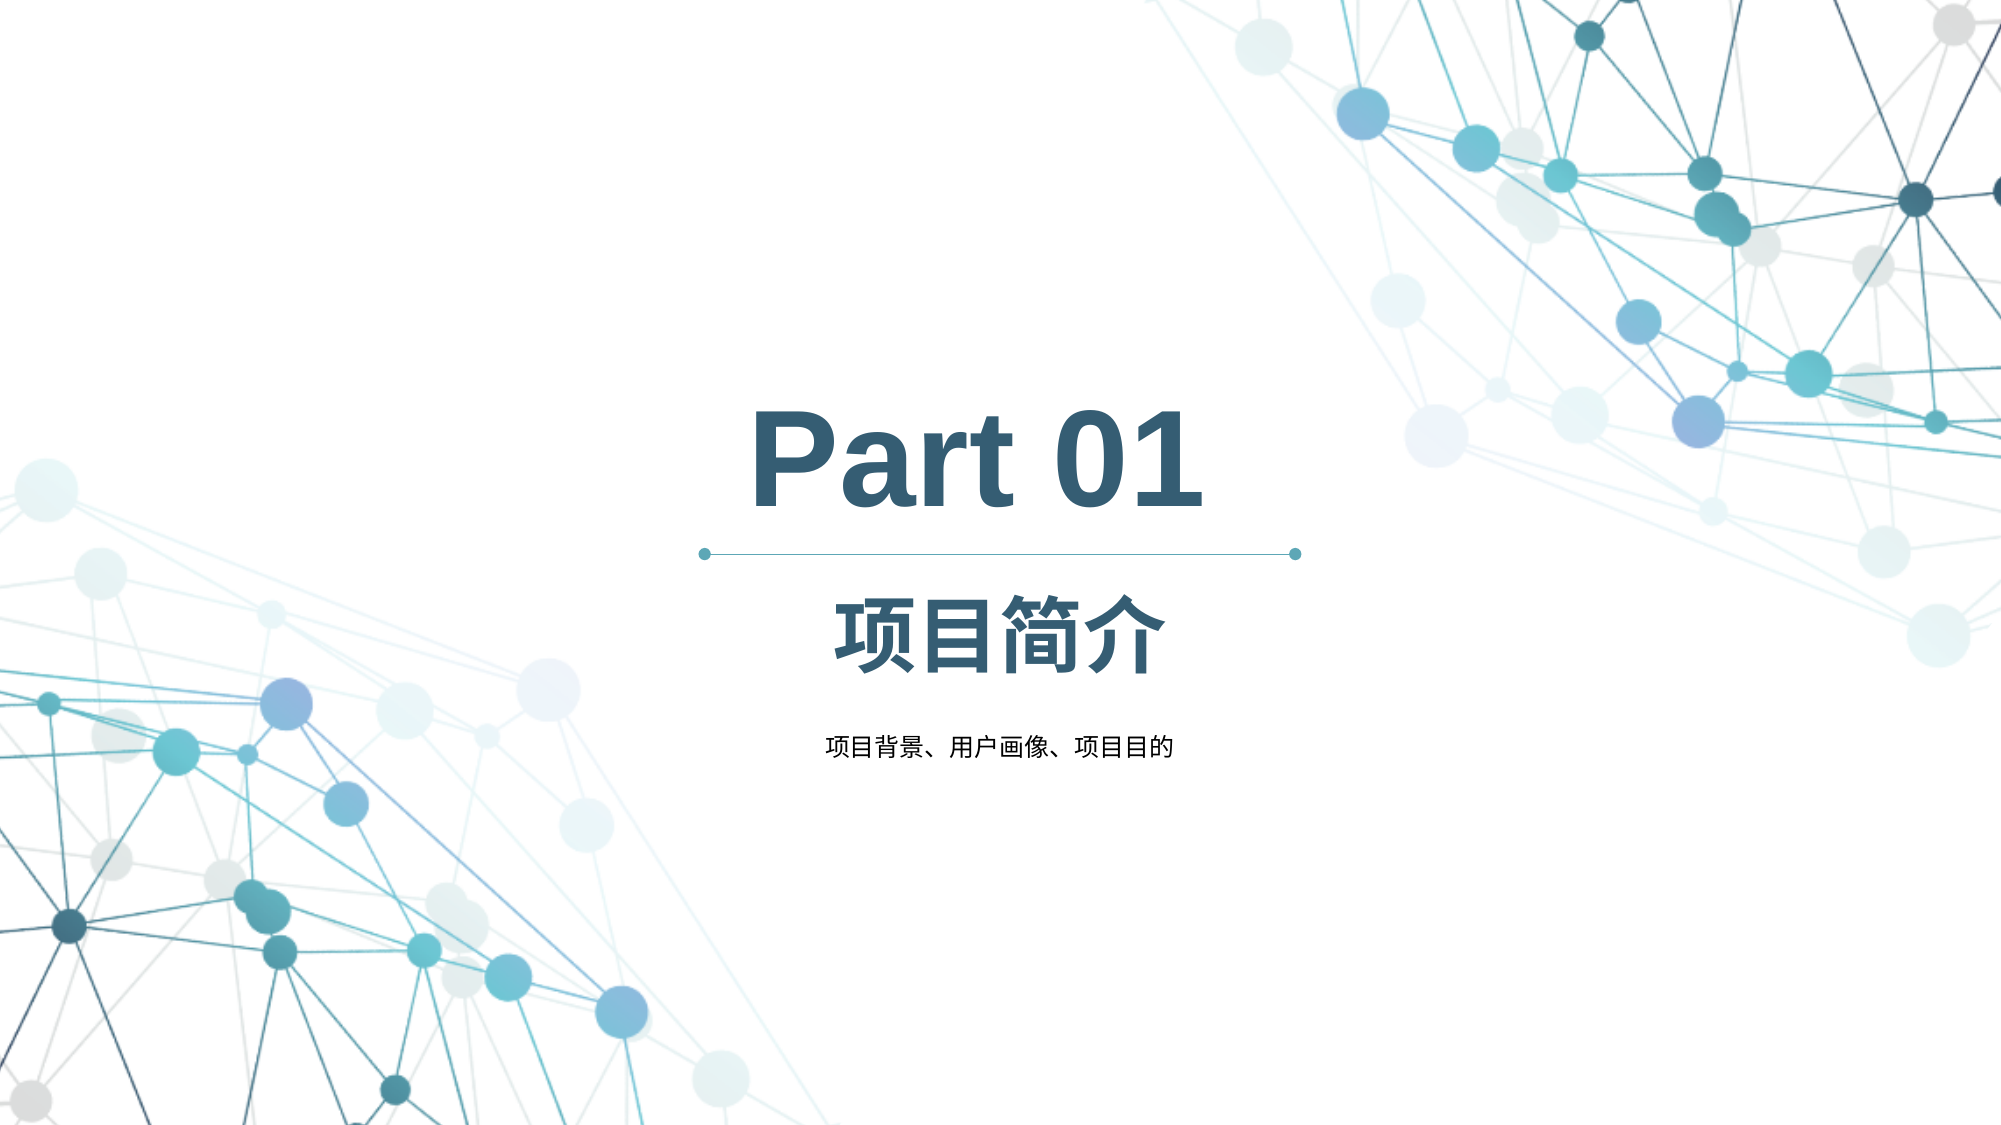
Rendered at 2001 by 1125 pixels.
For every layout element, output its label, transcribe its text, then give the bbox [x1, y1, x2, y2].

text_box 项目背景、用户画像、项目目的 [710, 725, 1296, 803]
text_box 项目简介 [710, 575, 1273, 691]
text_box Part 01 [677, 361, 1273, 542]
picture [1017, 0, 2001, 815]
picture [0, 311, 967, 1125]
